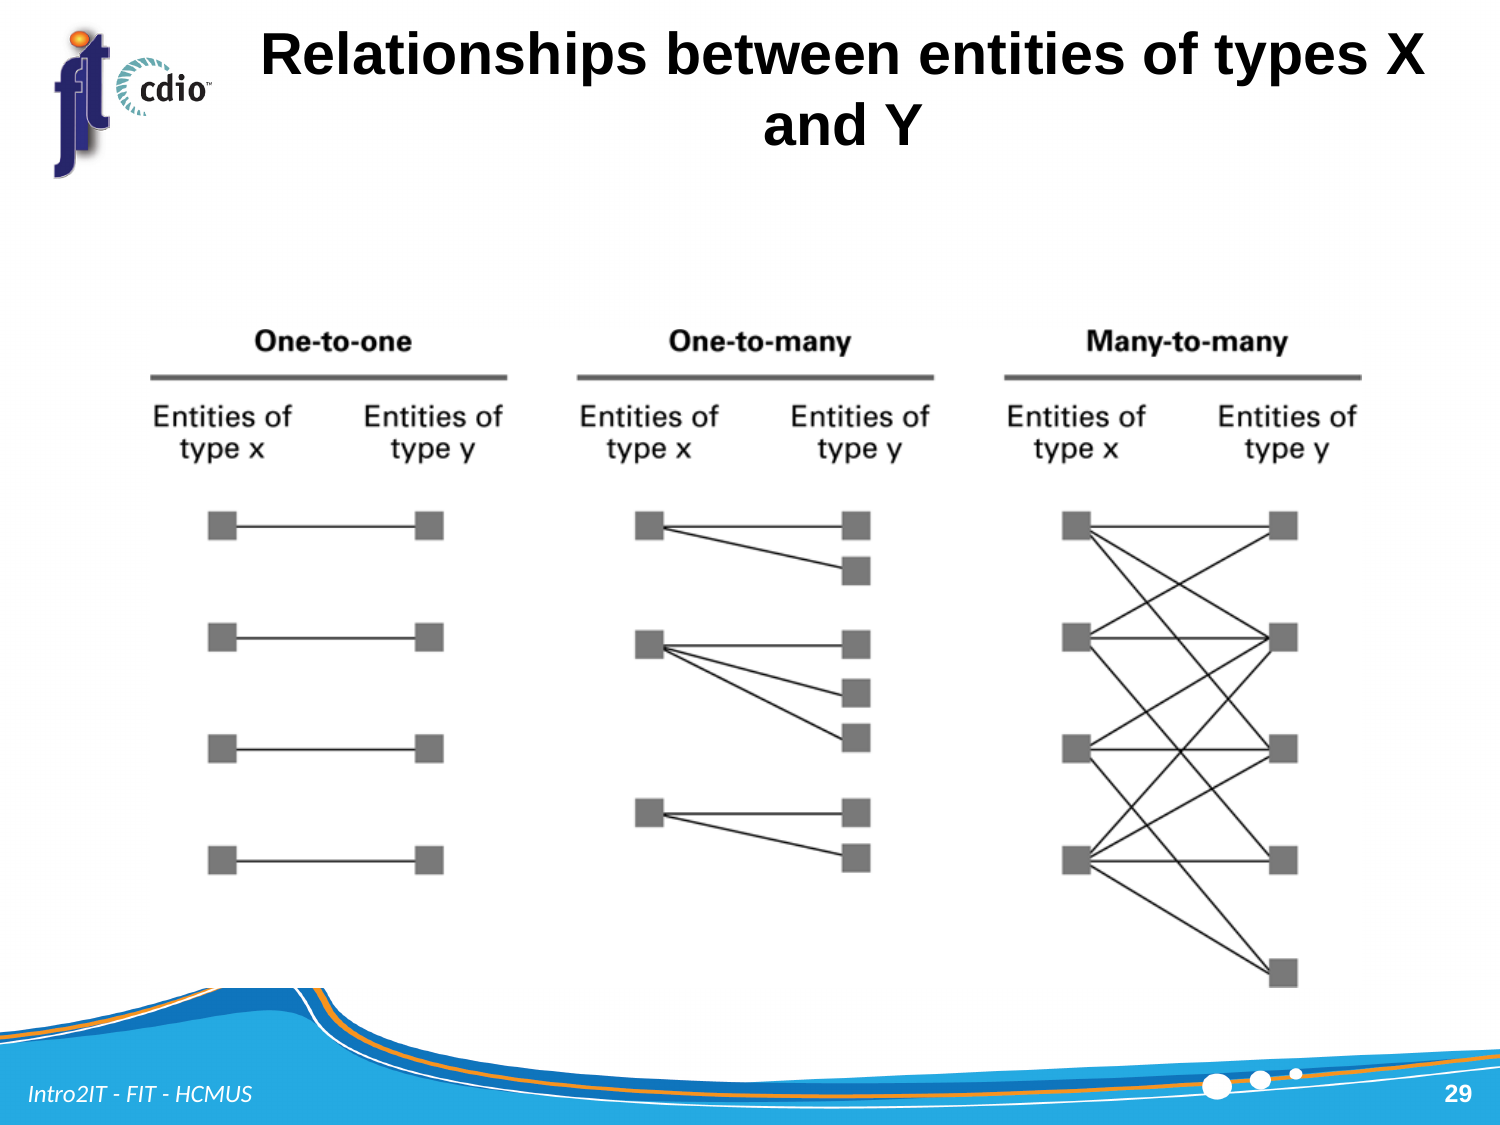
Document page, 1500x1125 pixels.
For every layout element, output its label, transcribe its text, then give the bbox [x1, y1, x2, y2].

picture [0, 0, 1500, 1125]
footer Intro2IT - FIT - HCMUS [12, 1062, 488, 1123]
list [75, 197, 1425, 977]
slide_number 29 [1137, 1062, 1488, 1123]
title Relationships between entities of types X and Y [187, 6, 1500, 166]
